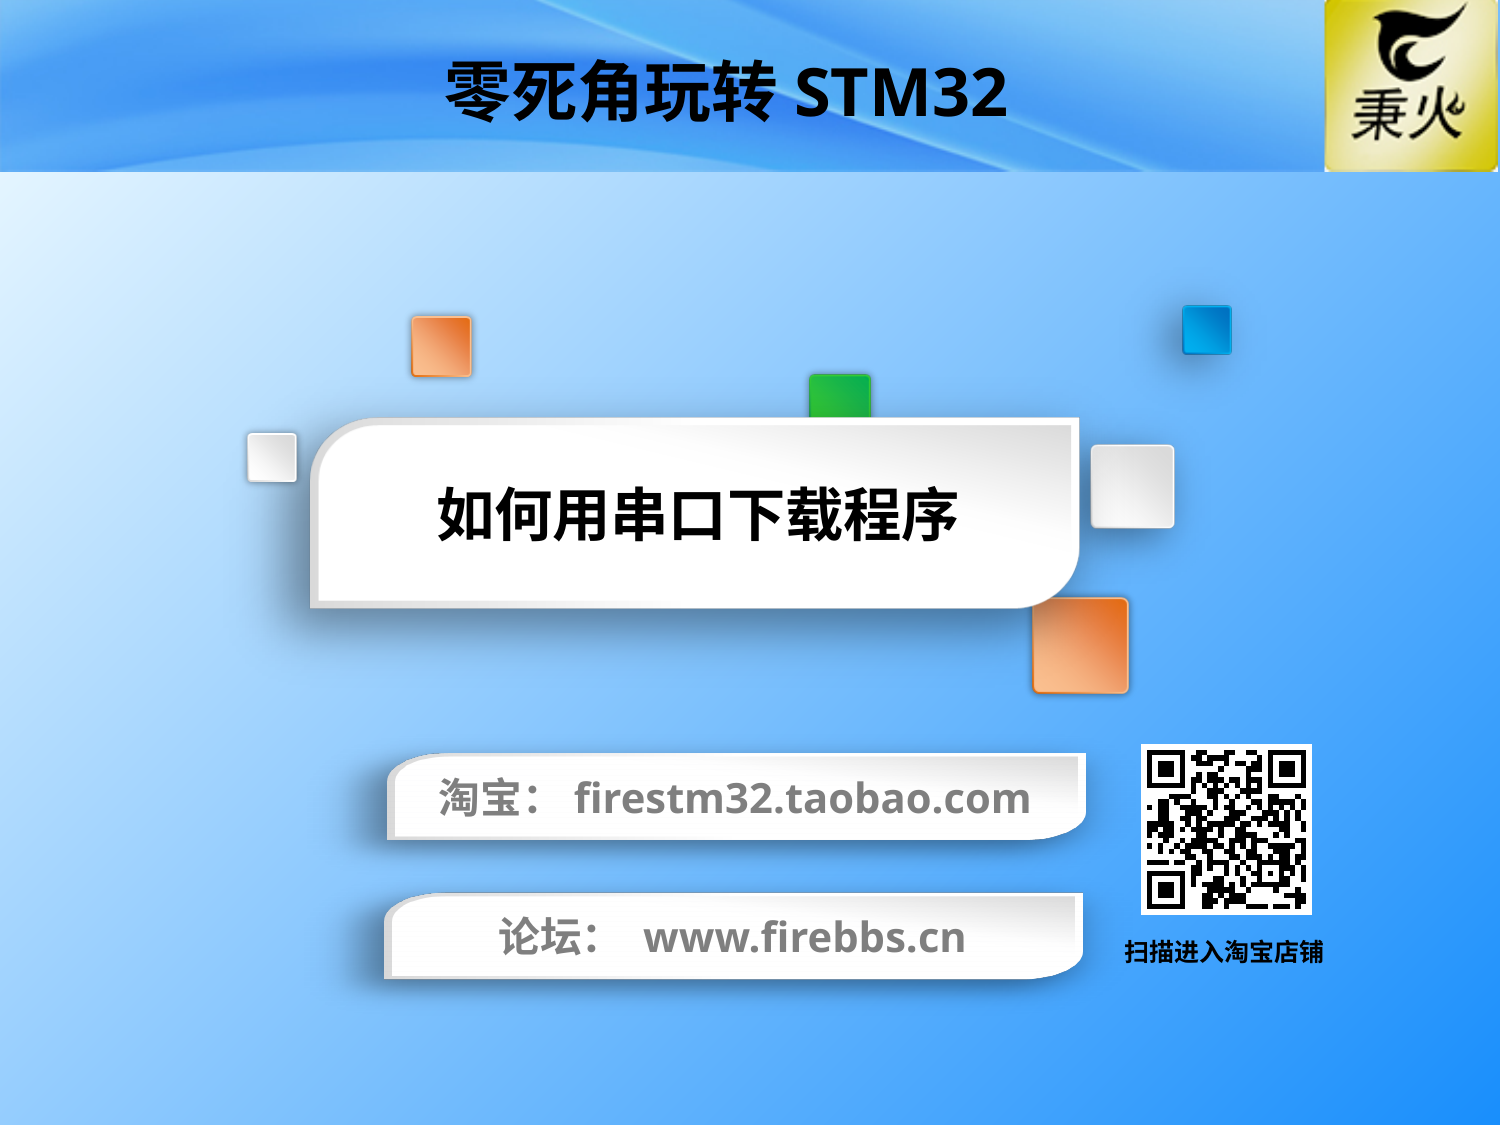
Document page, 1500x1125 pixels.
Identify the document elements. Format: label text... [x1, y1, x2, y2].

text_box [206, 361, 1148, 702]
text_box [398, 302, 485, 360]
text_box 扫描进入淘宝店铺 [1148, 928, 1341, 974]
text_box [291, 727, 1147, 865]
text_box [289, 866, 1145, 1022]
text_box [1106, 251, 1281, 426]
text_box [1153, 433, 1224, 598]
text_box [235, 420, 309, 495]
picture [1141, 744, 1312, 915]
picture [0, 0, 1498, 172]
